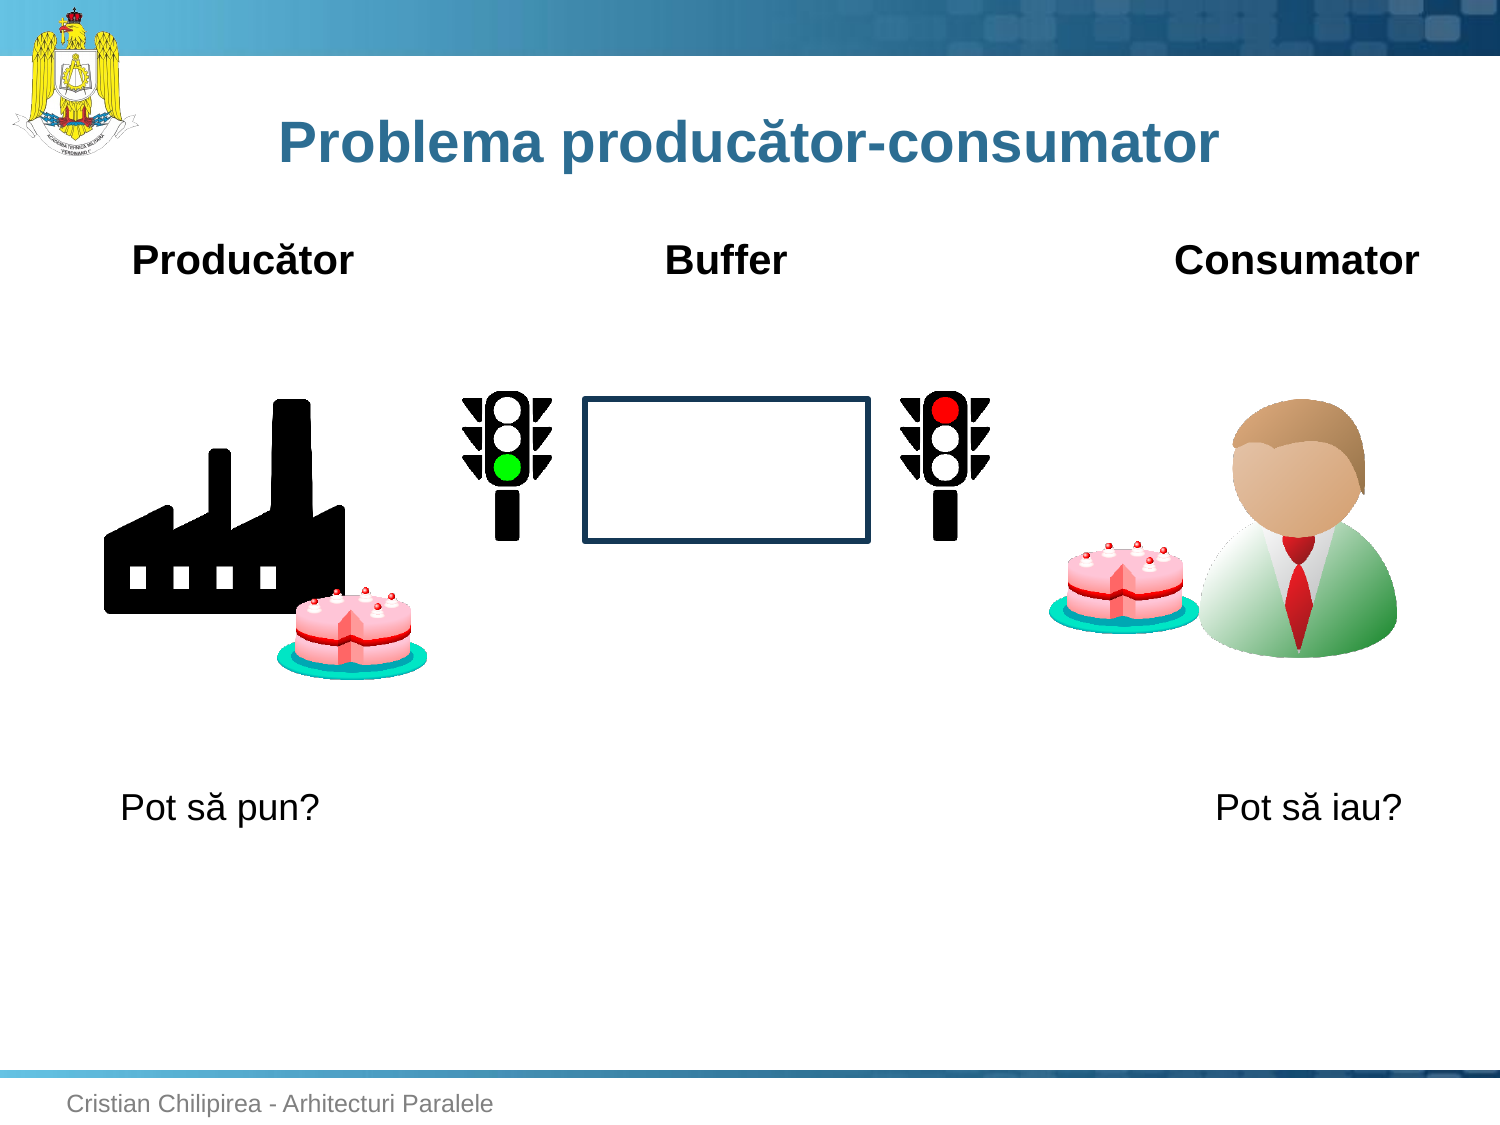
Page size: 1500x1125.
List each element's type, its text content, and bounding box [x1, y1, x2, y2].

picture [0, 1070, 1500, 1078]
picture [900, 391, 990, 542]
footer Cristian Chilipirea - Arhitecturi Paralele [51, 1083, 1157, 1125]
picture [462, 391, 552, 542]
text_box Buffer [649, 225, 803, 290]
text_box Producător [116, 225, 370, 290]
text_box Pot să iau? [1200, 775, 1418, 835]
picture [1049, 399, 1398, 658]
text_box Pot să pun? [105, 775, 335, 835]
text_box [583, 397, 870, 543]
title Problema producător-consumator [51, 102, 1449, 178]
text_box Consumator [1159, 225, 1436, 290]
picture [103, 399, 428, 680]
picture [0, 0, 1500, 156]
